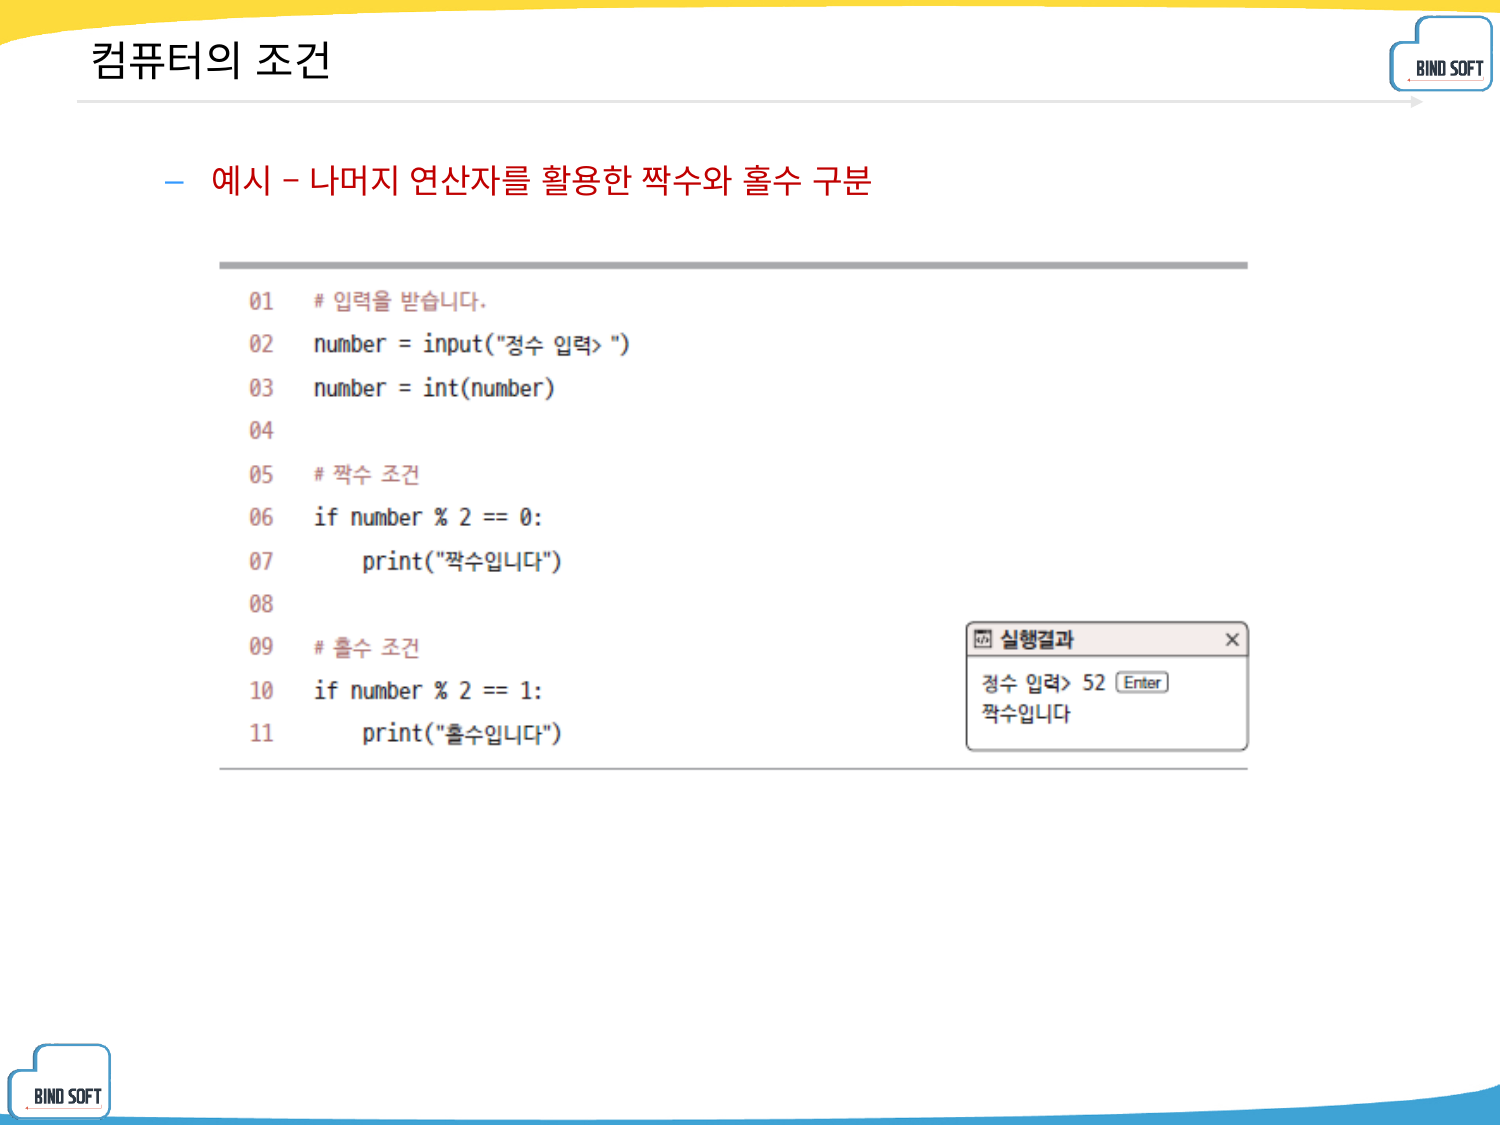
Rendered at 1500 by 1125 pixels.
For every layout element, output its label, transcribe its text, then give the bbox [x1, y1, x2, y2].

list 예시 – 나머지 연산자를 활용한 짝수와 홀수 구분 [75, 152, 1425, 1055]
picture [0, 0, 1500, 96]
title 컴퓨터의 조건 [75, 11, 1425, 108]
picture [213, 257, 1255, 779]
picture [0, 1003, 1500, 1125]
